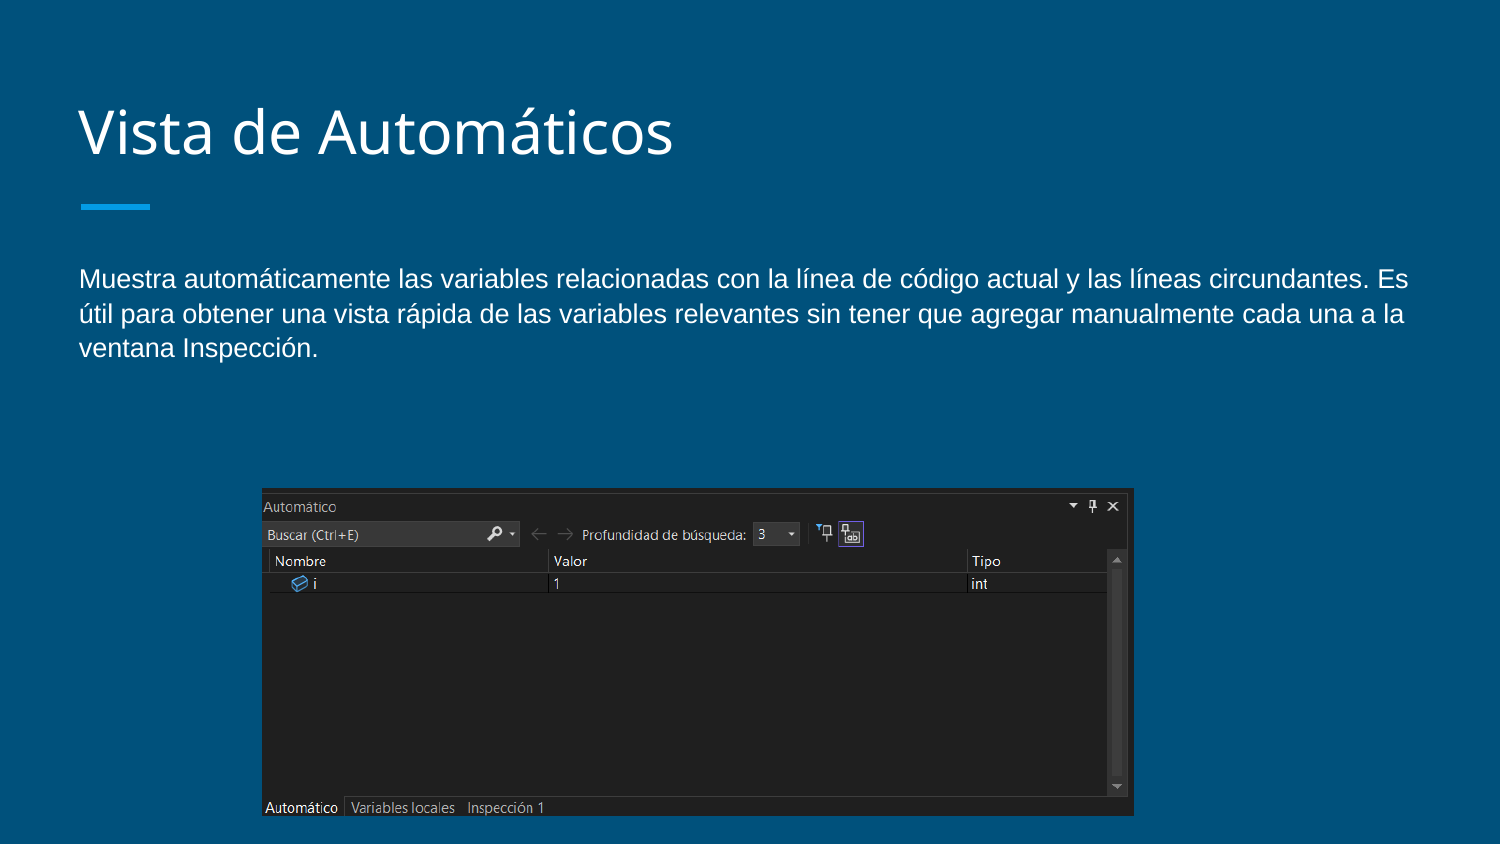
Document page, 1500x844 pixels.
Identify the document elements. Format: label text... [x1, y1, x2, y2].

title Vista de Automáticos [63, 75, 1437, 188]
picture [263, 489, 1133, 815]
list Muestra automáticamente las variables relacionadas con la línea de código actual y las líneas circundantes. Es útil para obtener una vista rápida de las variables relevantes sin tener que agregar manualmente cada una a la ventana Inspección. [63, 244, 1437, 515]
